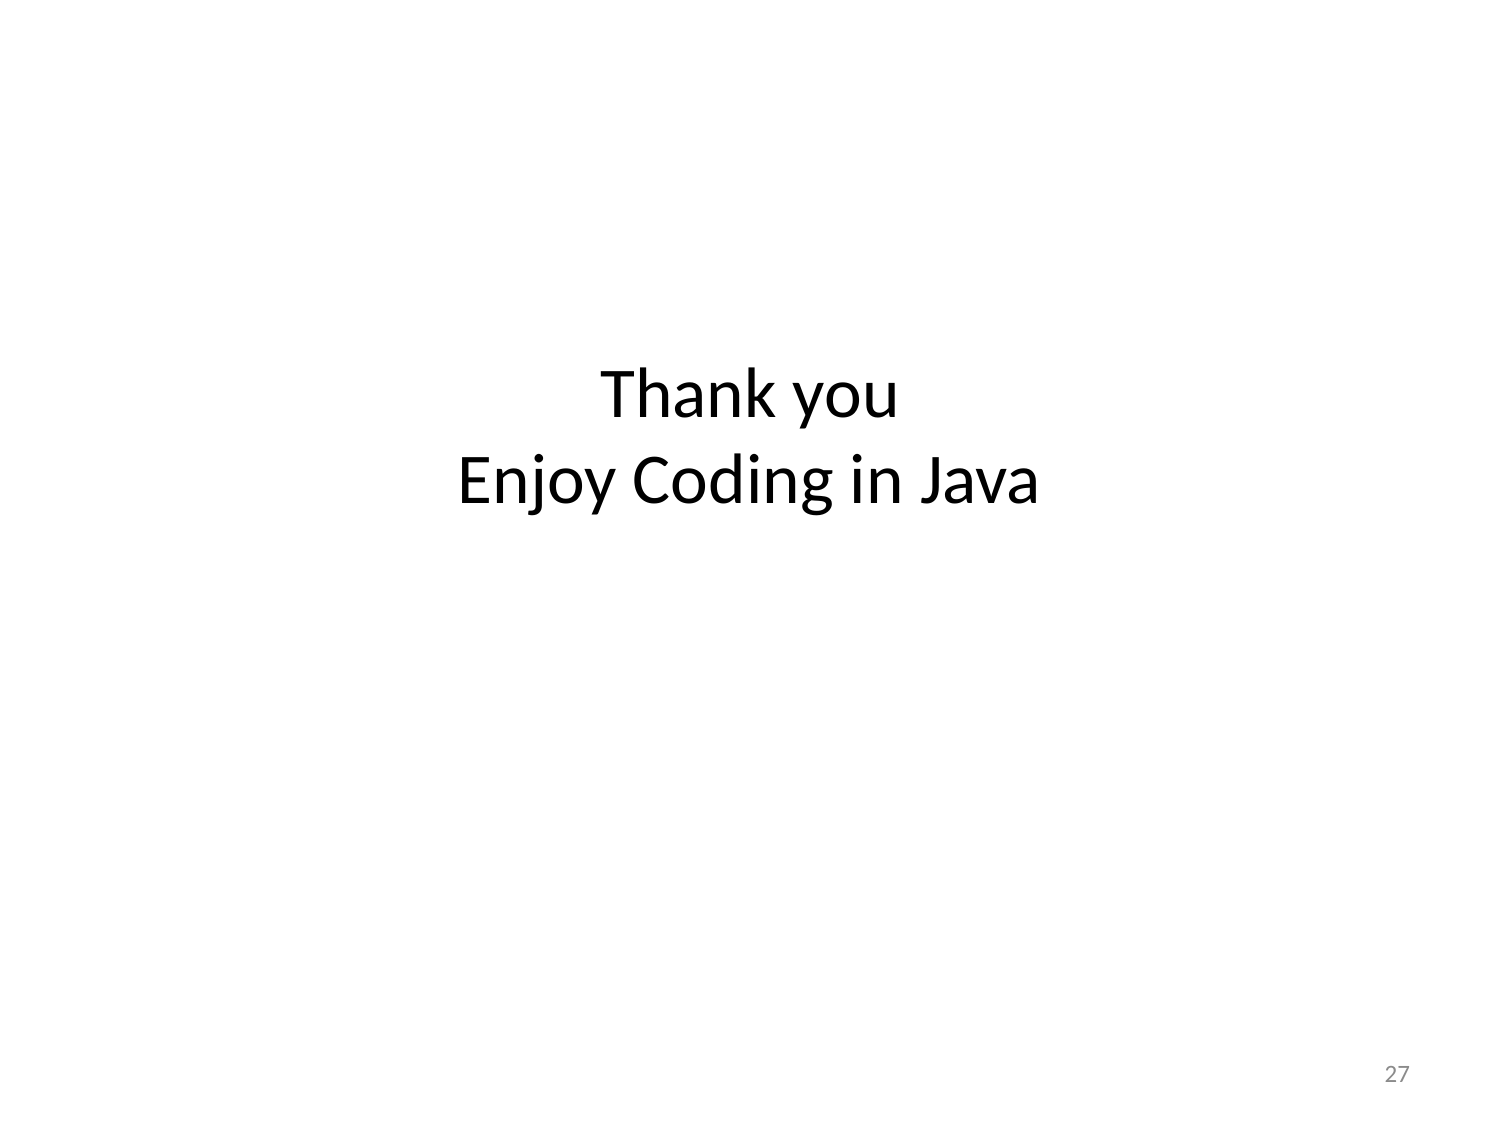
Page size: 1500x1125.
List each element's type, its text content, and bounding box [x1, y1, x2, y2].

slide_number 27 [1074, 1042, 1425, 1103]
title Thank you Enjoy Coding in Java [75, 338, 1425, 526]
